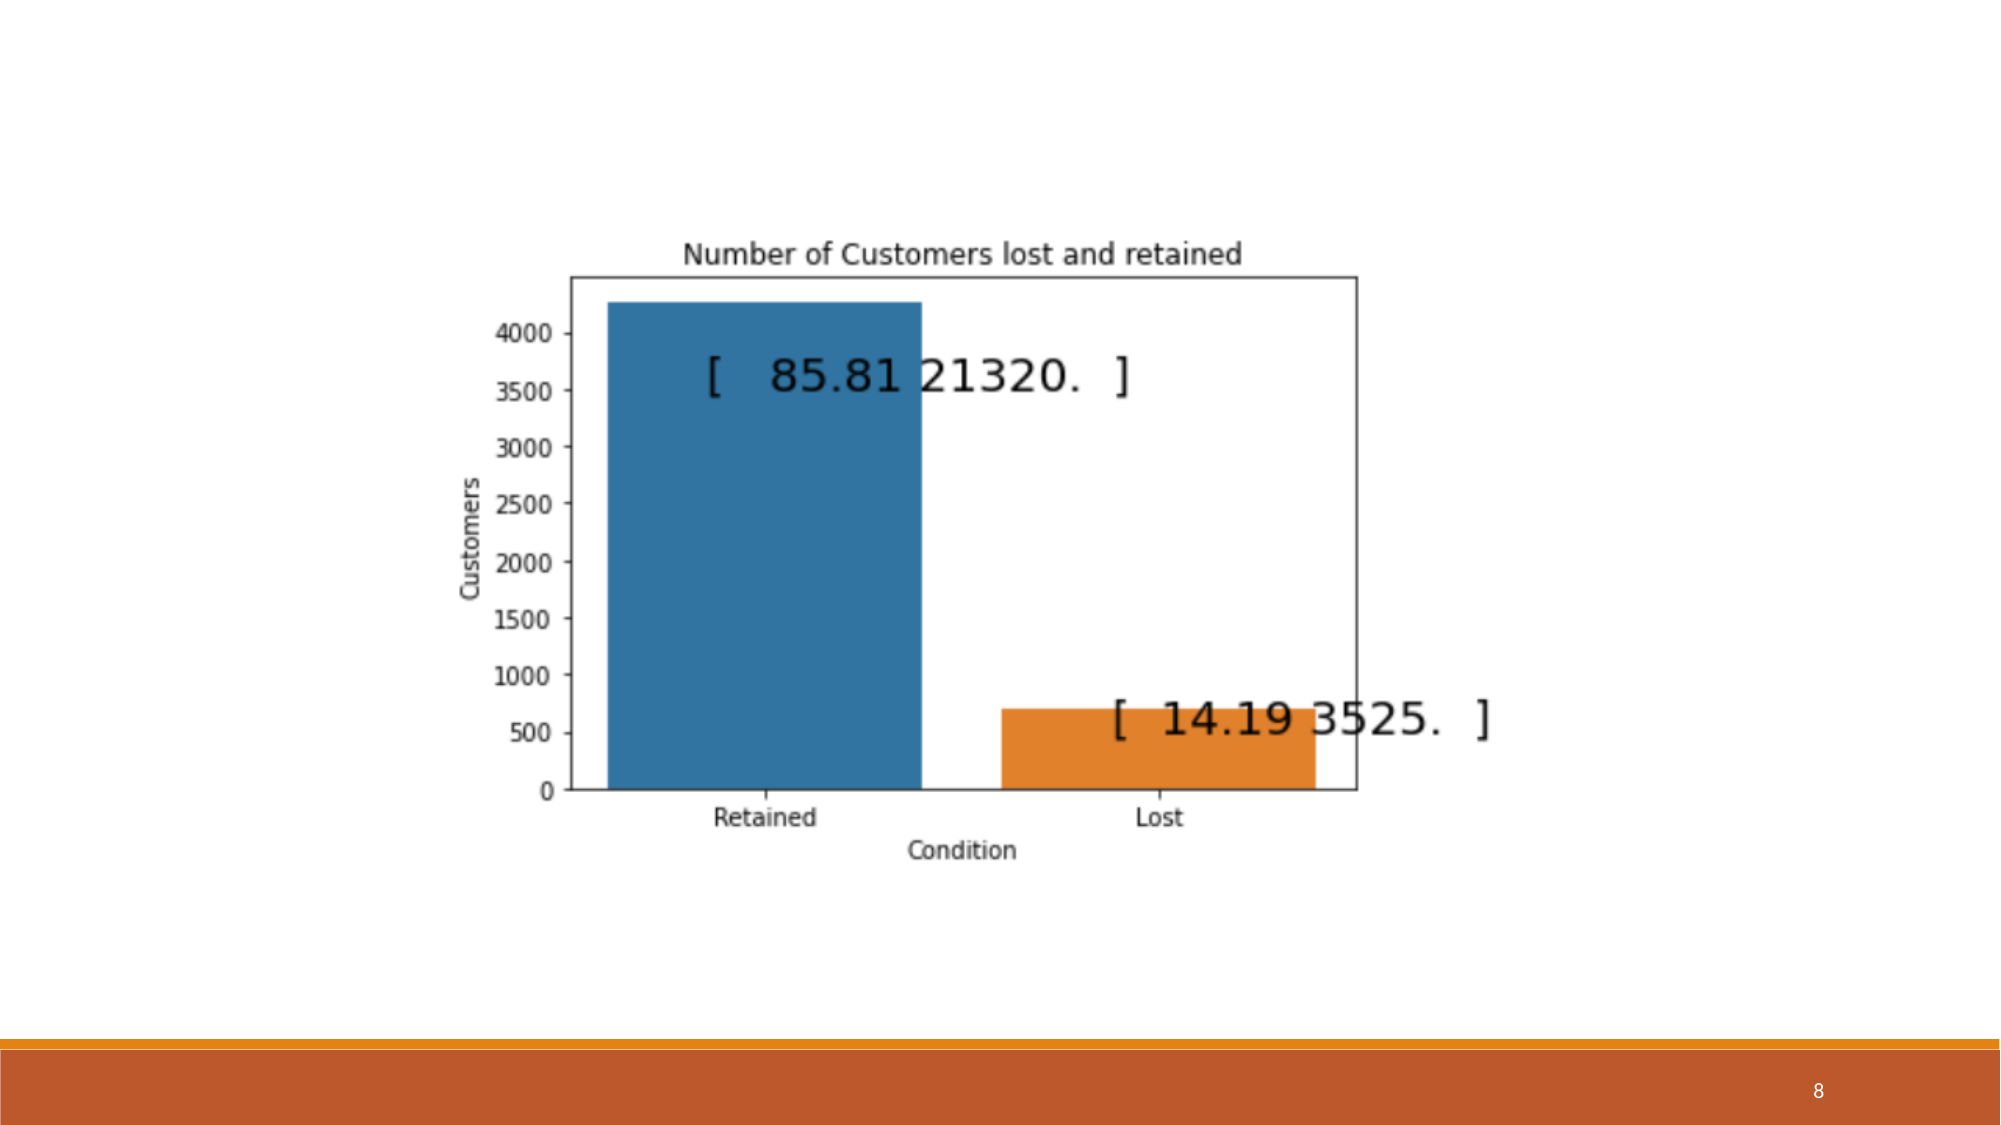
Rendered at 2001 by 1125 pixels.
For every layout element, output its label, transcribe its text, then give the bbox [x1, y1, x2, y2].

slide_number 8 [1624, 1059, 1840, 1120]
picture [432, 239, 1567, 886]
